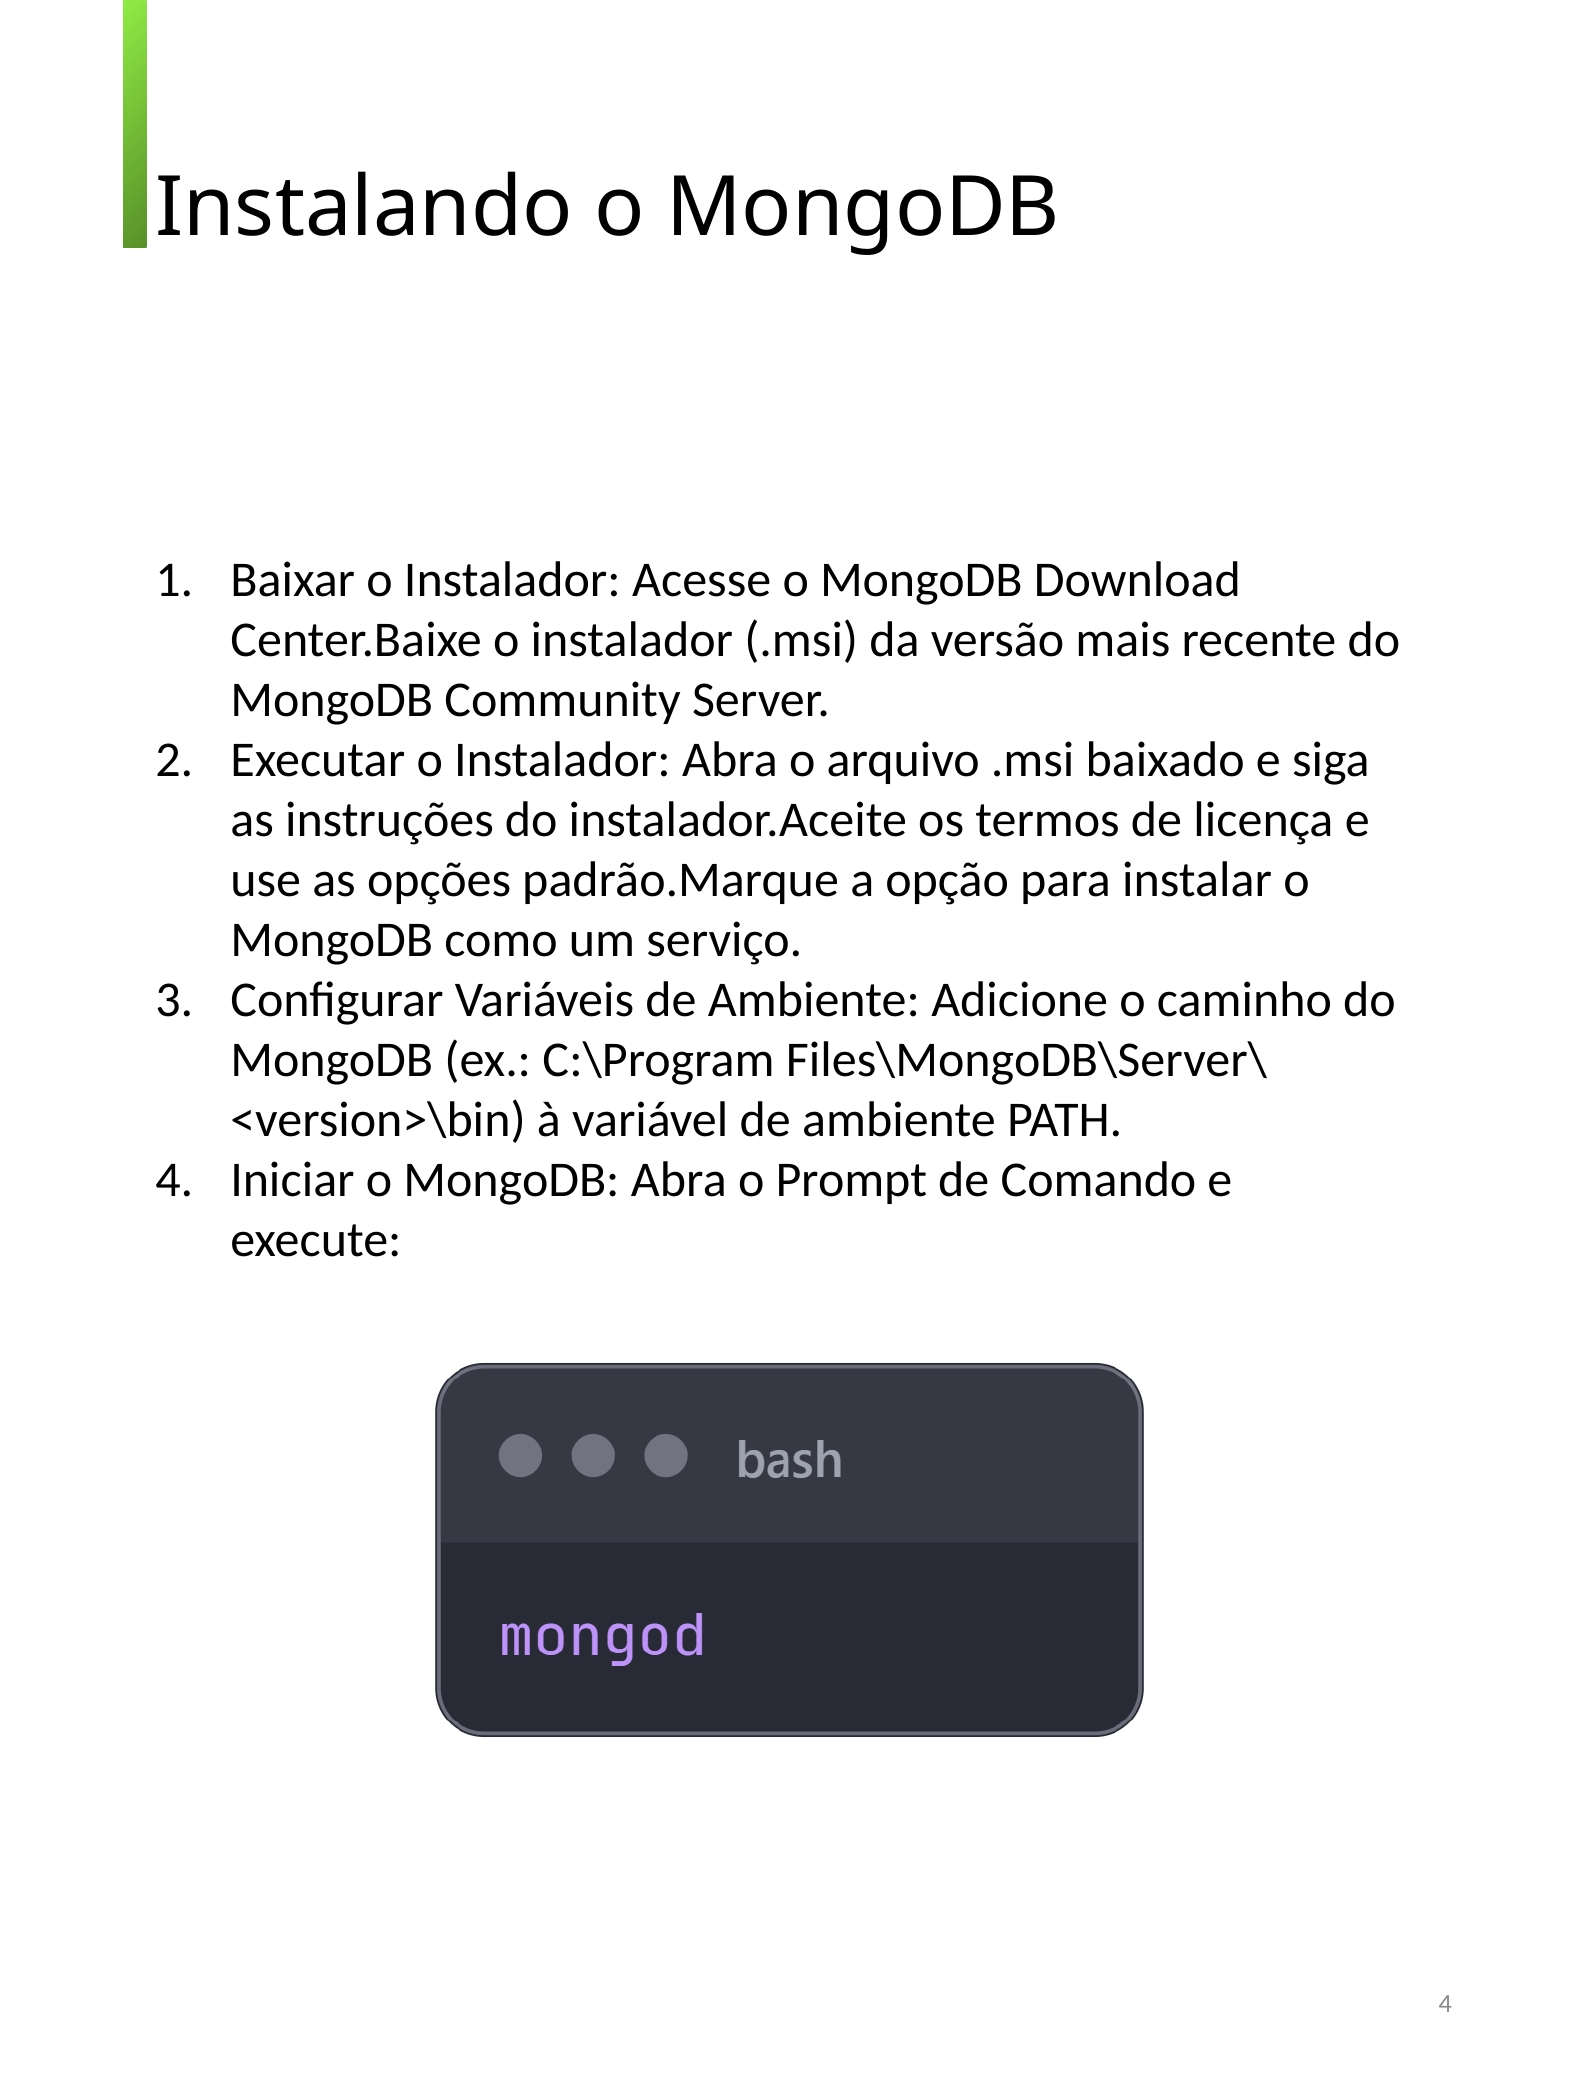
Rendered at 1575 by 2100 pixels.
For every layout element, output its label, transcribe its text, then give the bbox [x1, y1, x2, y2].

text_box Instalando o MongoDB [140, 144, 1377, 260]
picture [0, 1106, 1575, 1993]
text_box [122, 0, 148, 249]
text_box Baixar o Instalador: Acesse o MongoDB Download Center.Baixe o instalador (.msi) da versão mais recente do MongoDB Community Server. Executar o Instalador: Abra o arquivo .msi baixado e siga as instruções do instalador.Aceite os termos de licença e use as opções padrão.Marque a opção para instalar o MongoDB como um serviço. Configurar Variáveis de Ambiente: Adicione o caminho do MongoDB (ex.: C:\Program Files\MongoDB\Server\<version>\bin) à variável de ambiente PATH. Iniciar o MongoDB: Abra o Prompt de Comando e execute: [140, 539, 1431, 1106]
slide_number 4 [1112, 1993, 1467, 2059]
